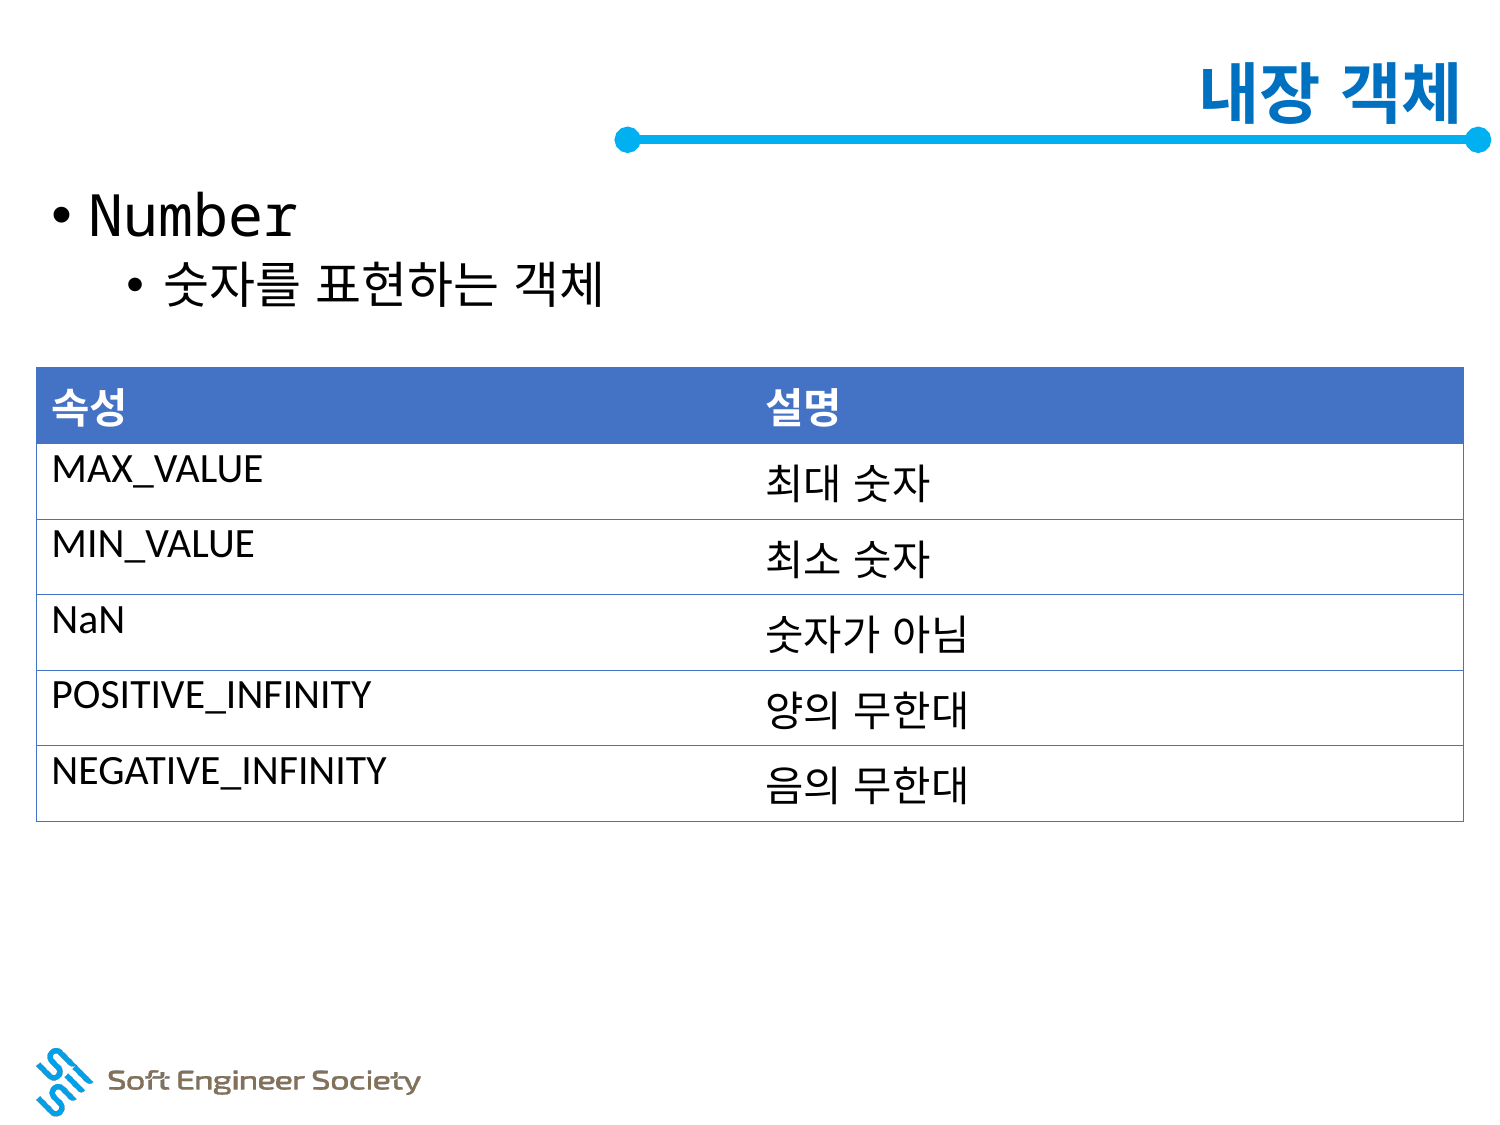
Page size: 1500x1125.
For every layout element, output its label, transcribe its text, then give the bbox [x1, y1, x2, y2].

table_cell 숫자가 아님 [750, 595, 1463, 670]
table_cell 최대 숫자 [750, 444, 1463, 519]
table_header 속성 [37, 368, 750, 443]
table_cell MIN_VALUE [37, 520, 750, 594]
list Number 숫자를 표현하는 객체 [36, 179, 1479, 1052]
table_cell 음의 무한대 [750, 746, 1463, 821]
table_header 설명 [750, 368, 1463, 443]
table_cell 최소 숫자 [750, 520, 1463, 594]
title 내장 객체 [36, 36, 1479, 158]
table_cell 양의 무한대 [750, 671, 1463, 745]
table_cell MAX_VALUE [37, 444, 750, 519]
table_cell POSITIVE_INFINITY [37, 671, 750, 745]
picture [36, 1052, 421, 1117]
picture [36, 1052, 56, 1074]
picture [36, 1102, 52, 1117]
table_cell NaN [37, 595, 750, 670]
table_cell NEGATIVE_INFINITY [37, 746, 750, 821]
